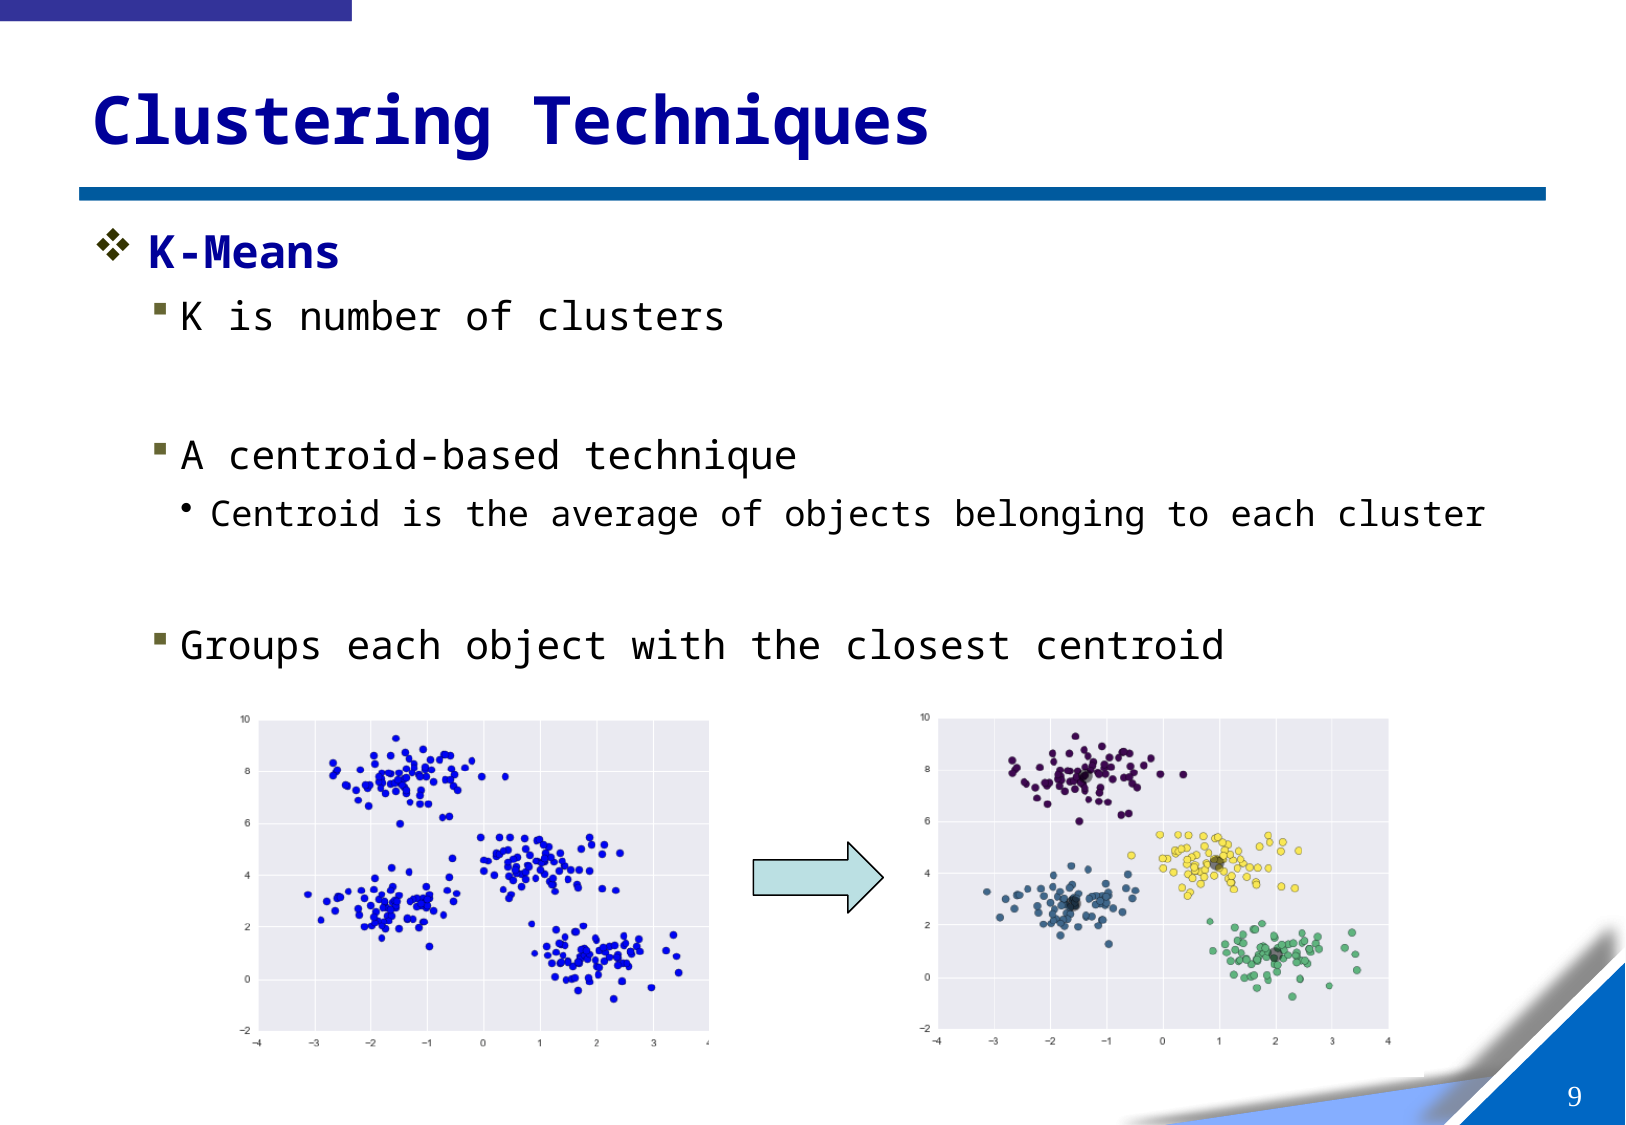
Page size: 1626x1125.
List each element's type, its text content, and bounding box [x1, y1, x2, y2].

list K-Means K is number of clusters A centroid-based technique Centroid is the average of objects belonging to each cluster Groups each object with the closest centroid [77, 215, 1544, 1077]
slide_number 8 [1567, 1076, 1605, 1113]
picture [197, 677, 1424, 1078]
title Clustering Techniques [77, 59, 1544, 177]
